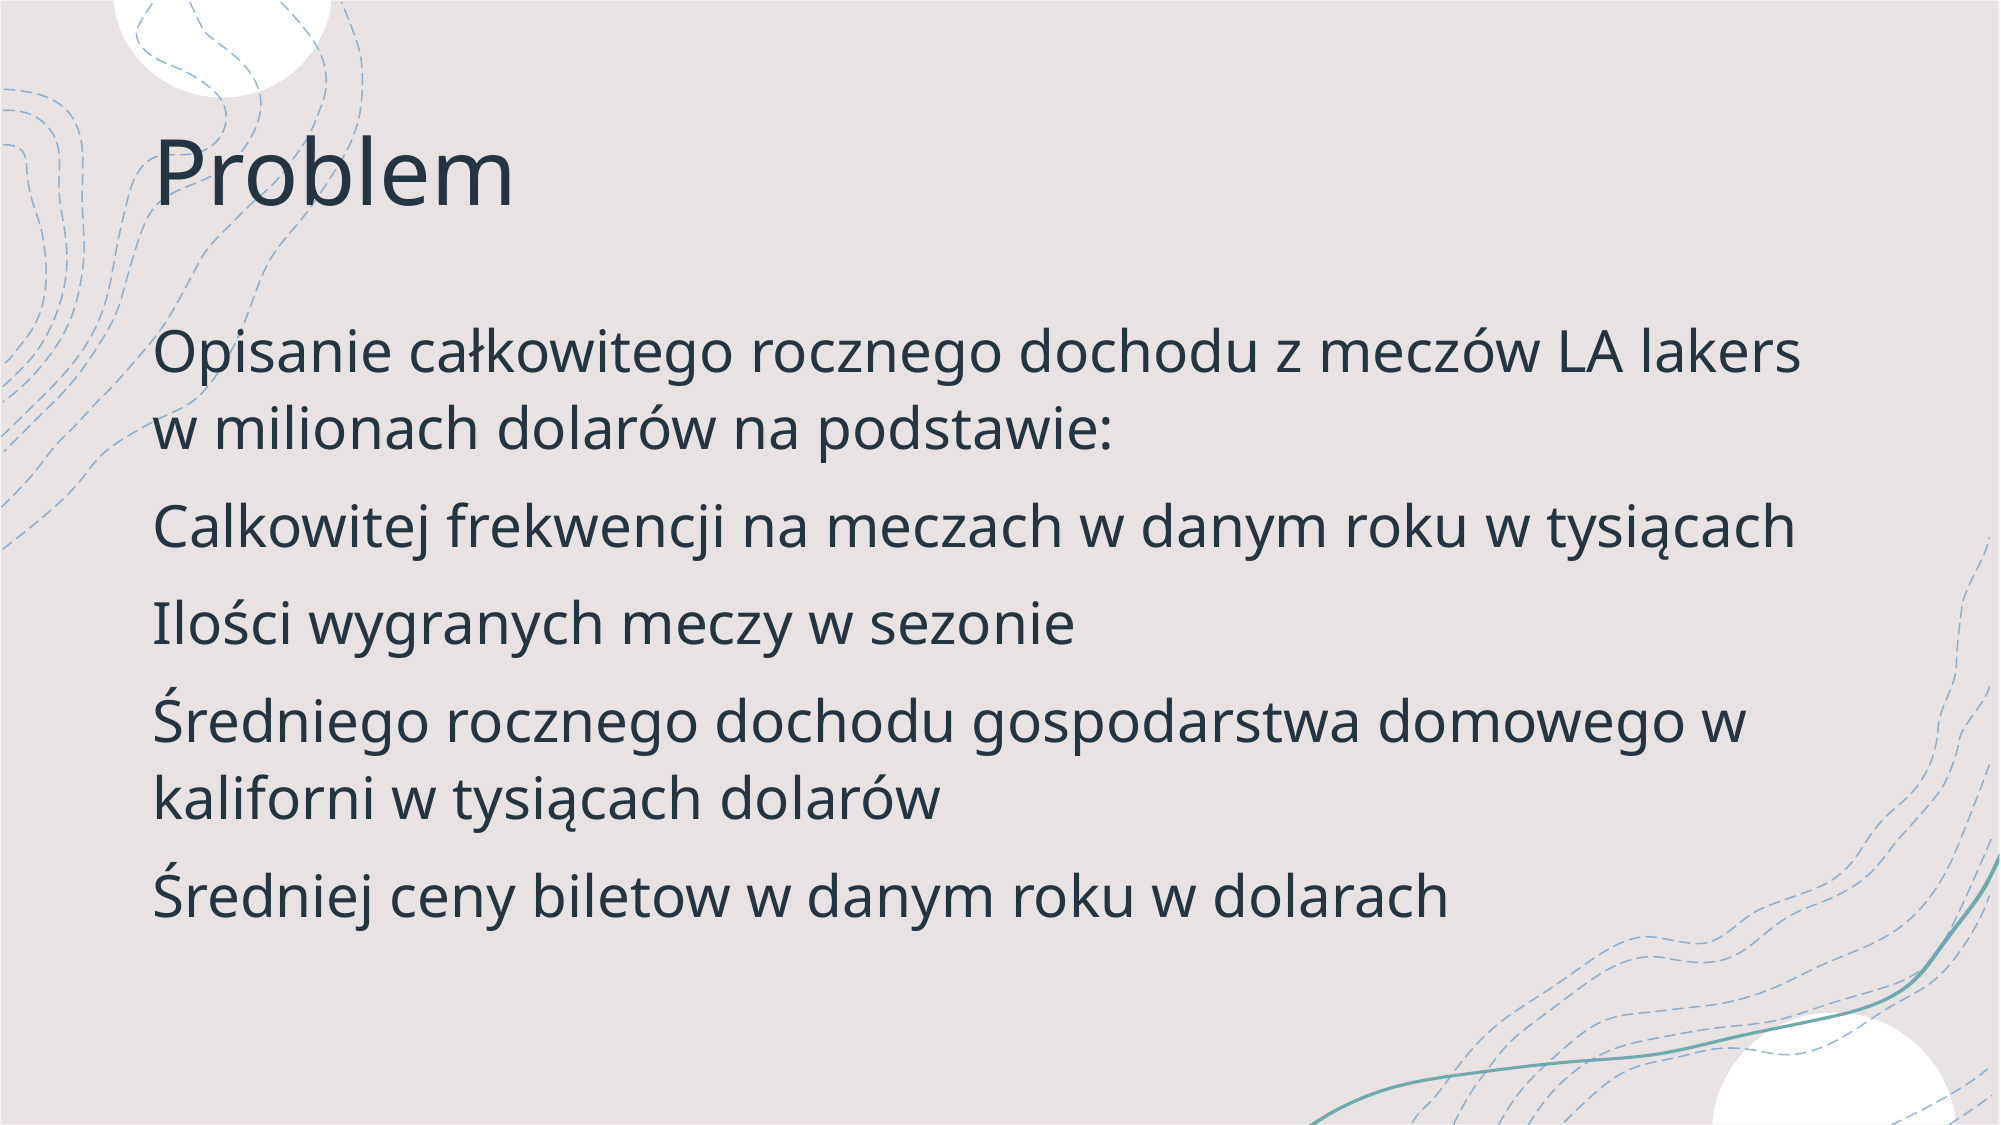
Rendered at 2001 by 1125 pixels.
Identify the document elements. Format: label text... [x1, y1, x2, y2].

list Opisanie całkowitego rocznego dochodu z meczów LA lakers w milionach dolarów na podstawie: Calkowitej frekwencji na meczach w danym roku w tysiącach Ilości wygranych meczy w sezonie Średniego rocznego dochodu gospodarstwa domowego w kaliforni w tysiącach dolarów Średniej ceny biletow w danym roku w dolarach [137, 299, 1863, 1014]
title Problem [137, 59, 1863, 278]
